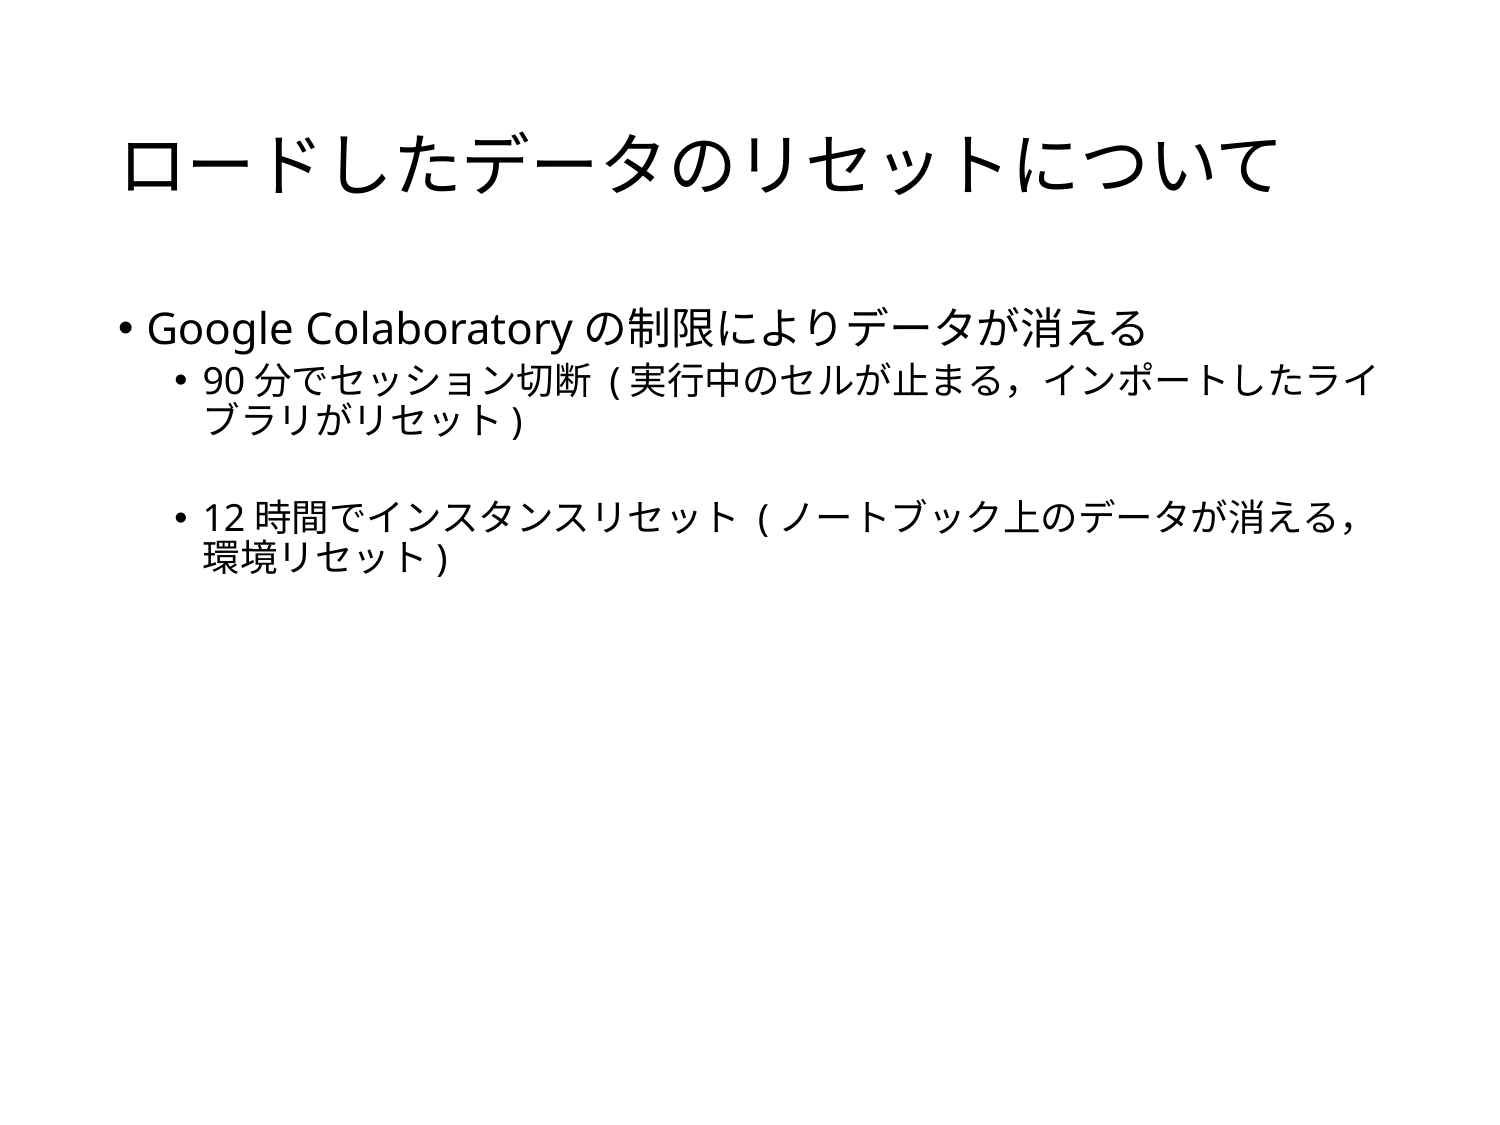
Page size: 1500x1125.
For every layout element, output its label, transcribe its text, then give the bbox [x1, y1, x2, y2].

list Google Colaboratoryの制限によりデータが消える 90分でセッション切断 (実行中のセルが止まる，インポートしたライブラリがリセット) 12時間でインスタンスリセット (ノートブック上のデータが消える，環境リセット) [103, 299, 1397, 1014]
title ロードしたデータのリセットについて [103, 59, 1397, 278]
